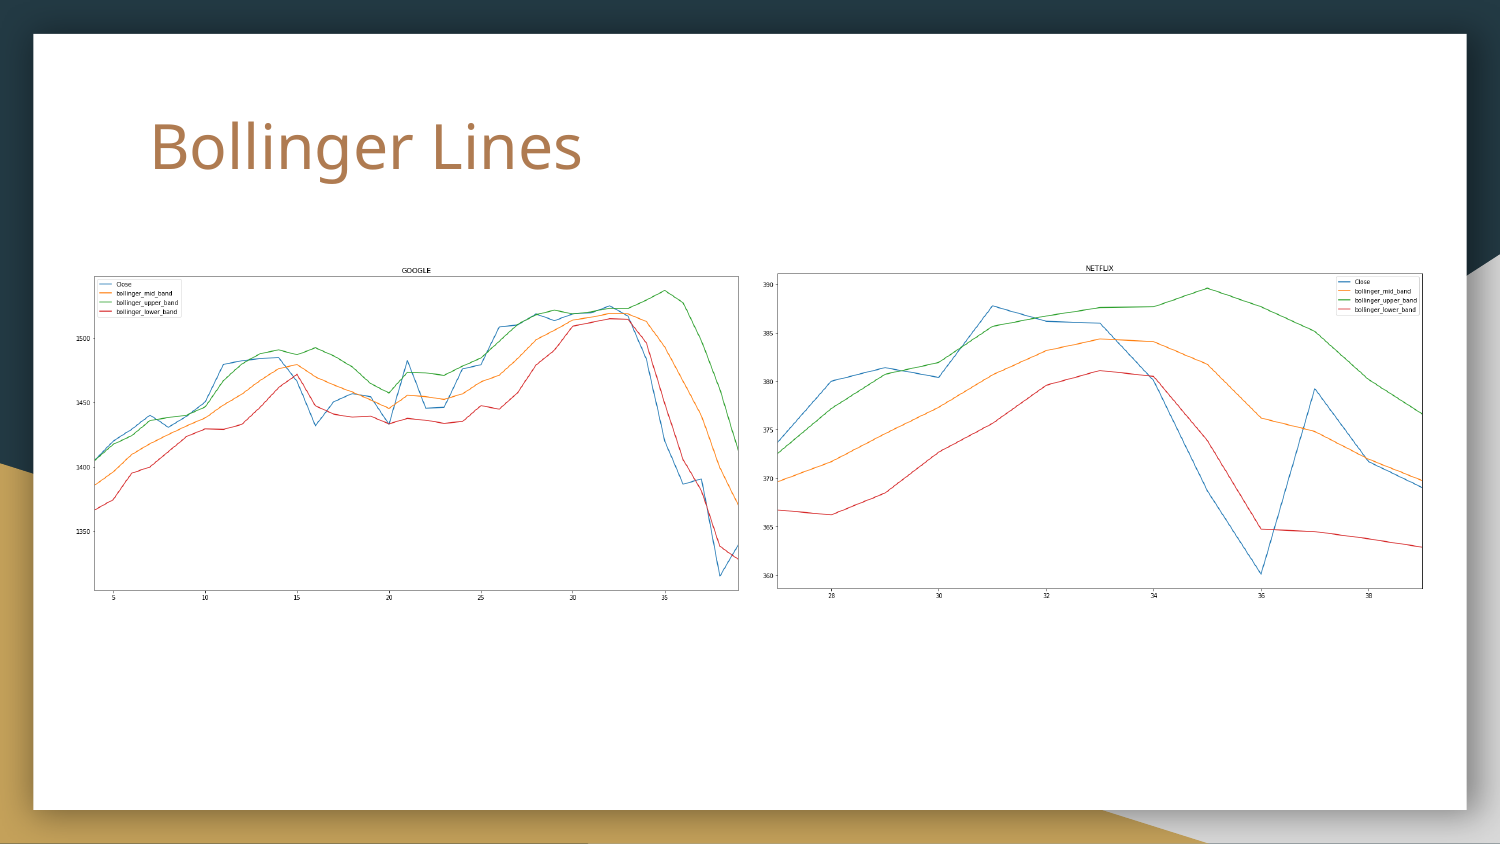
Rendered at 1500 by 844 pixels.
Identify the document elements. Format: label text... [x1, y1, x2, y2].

picture [62, 263, 1449, 611]
title Bollinger Lines [134, 92, 1366, 208]
